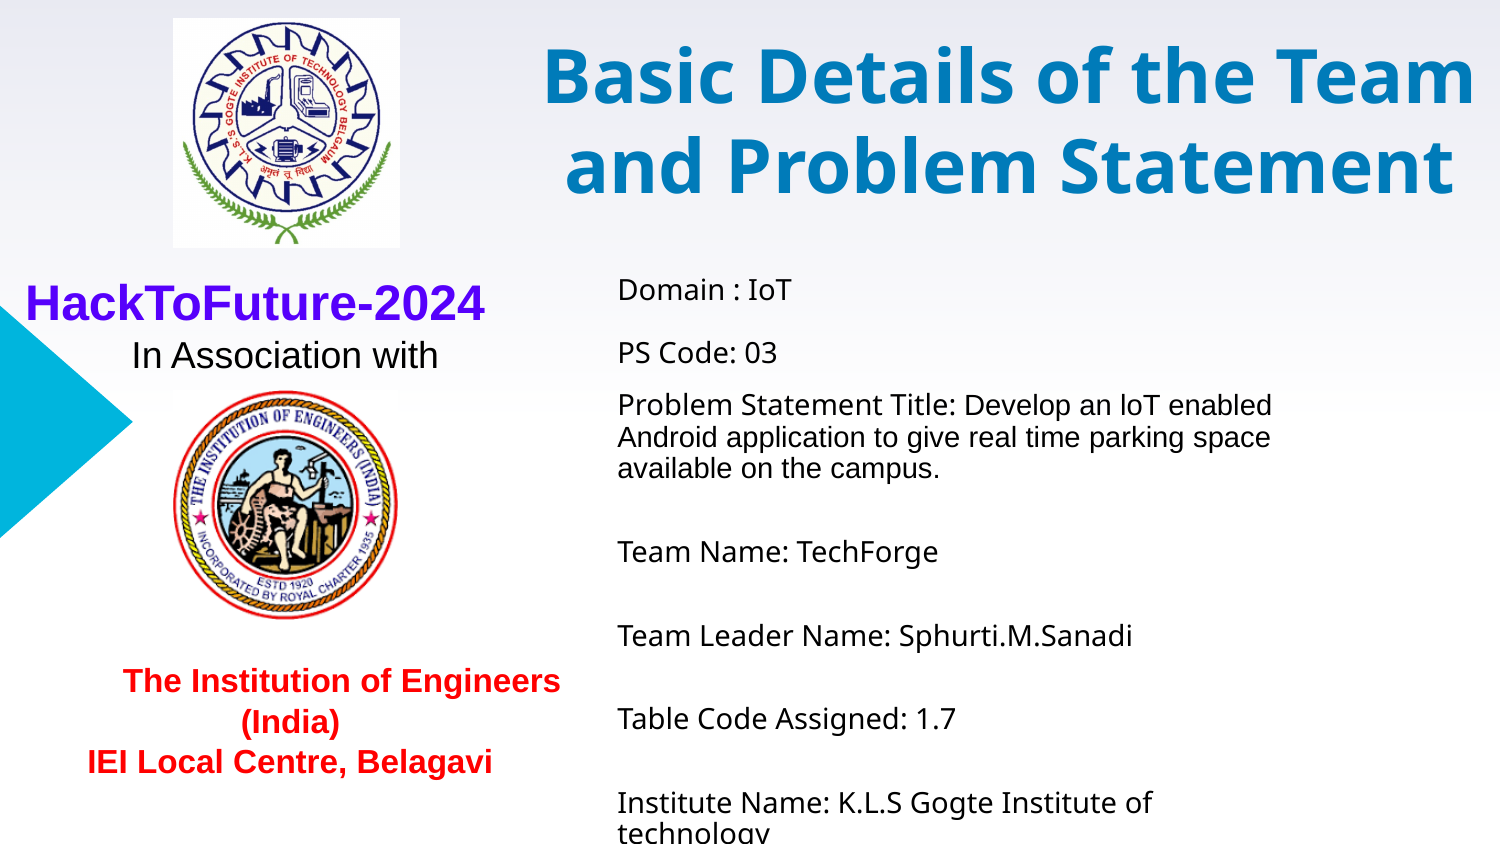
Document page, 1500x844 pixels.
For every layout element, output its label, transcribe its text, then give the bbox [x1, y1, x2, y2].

picture [173, 390, 398, 620]
picture [173, 17, 401, 248]
title Basic Details of the Team and Problem Statement [519, 28, 1500, 206]
text_box Domain : IoT PS Code: 03 Problem Statement Title: Develop an loT enabled Android application to give real time parking space available on the campus. Team Name: TechForge Team Leader Name: Sphurti.M.Sanadi Table Code Assigned: 1.7 Institute Name: K.L.S Gogte Institute of technology [617, 275, 1300, 844]
text_box HackToFuture-2024 In Association with The Institution of Engineers (India) IEI Local Centre, Belagavi [0, 263, 582, 838]
